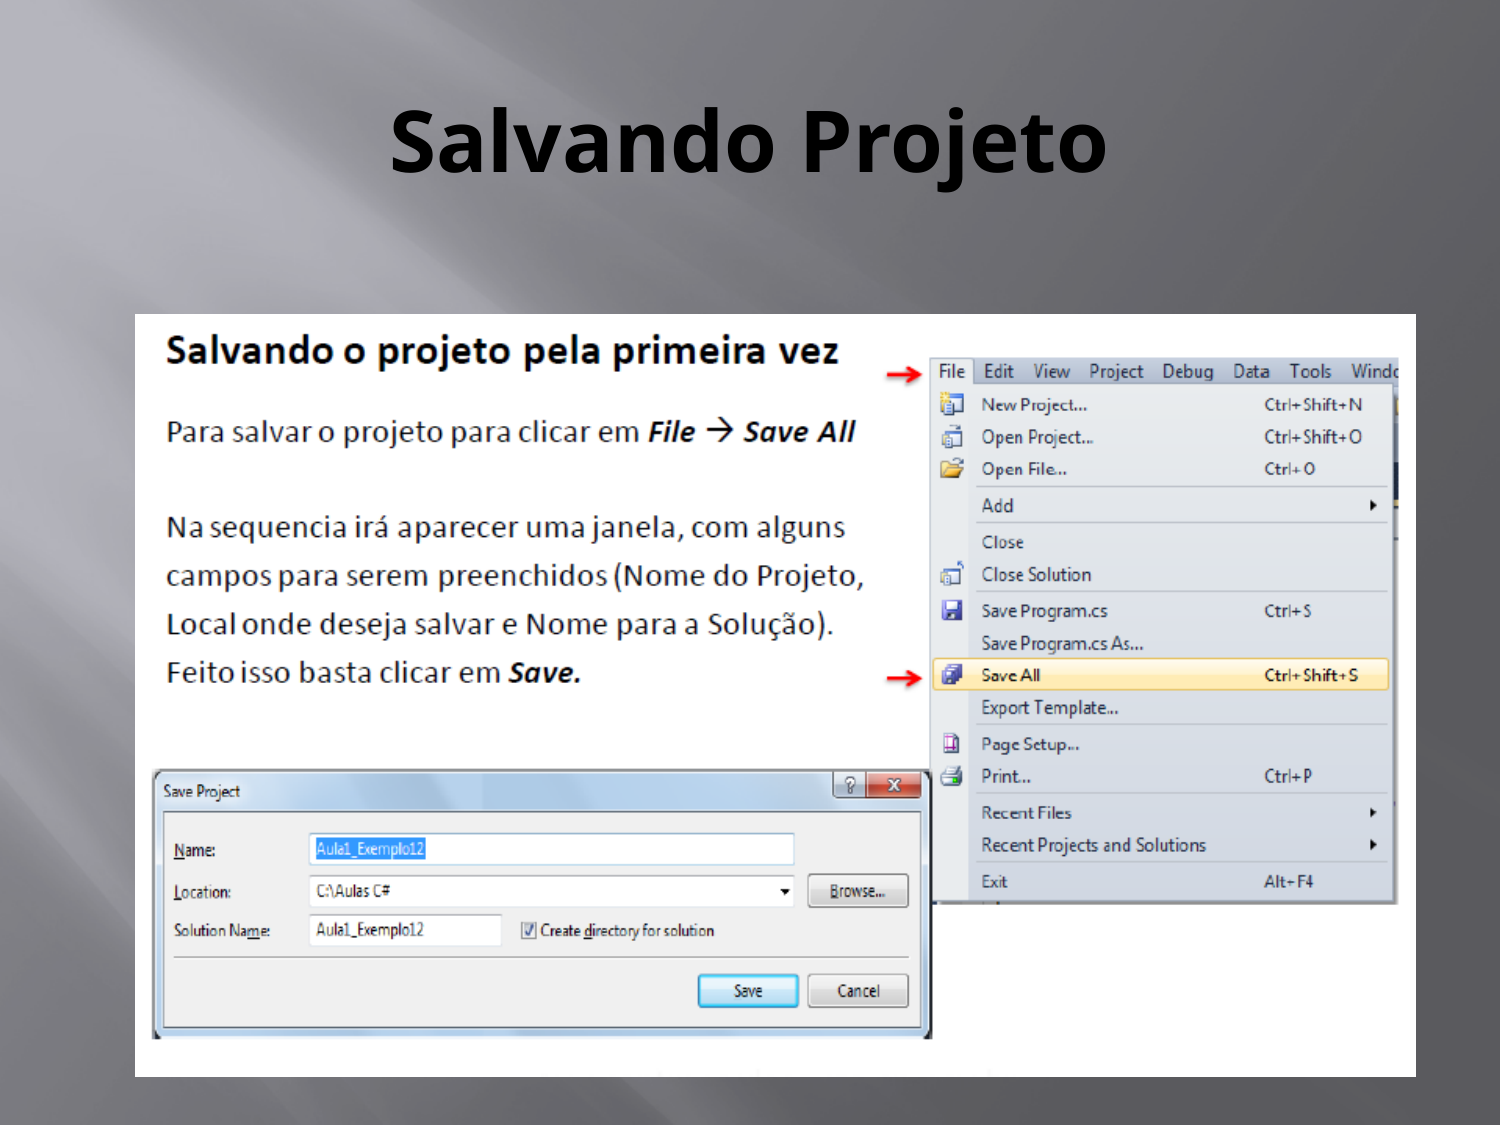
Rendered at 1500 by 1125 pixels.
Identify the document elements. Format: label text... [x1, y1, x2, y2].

title Salvando Projeto [75, 45, 1425, 233]
picture [135, 314, 1416, 1078]
